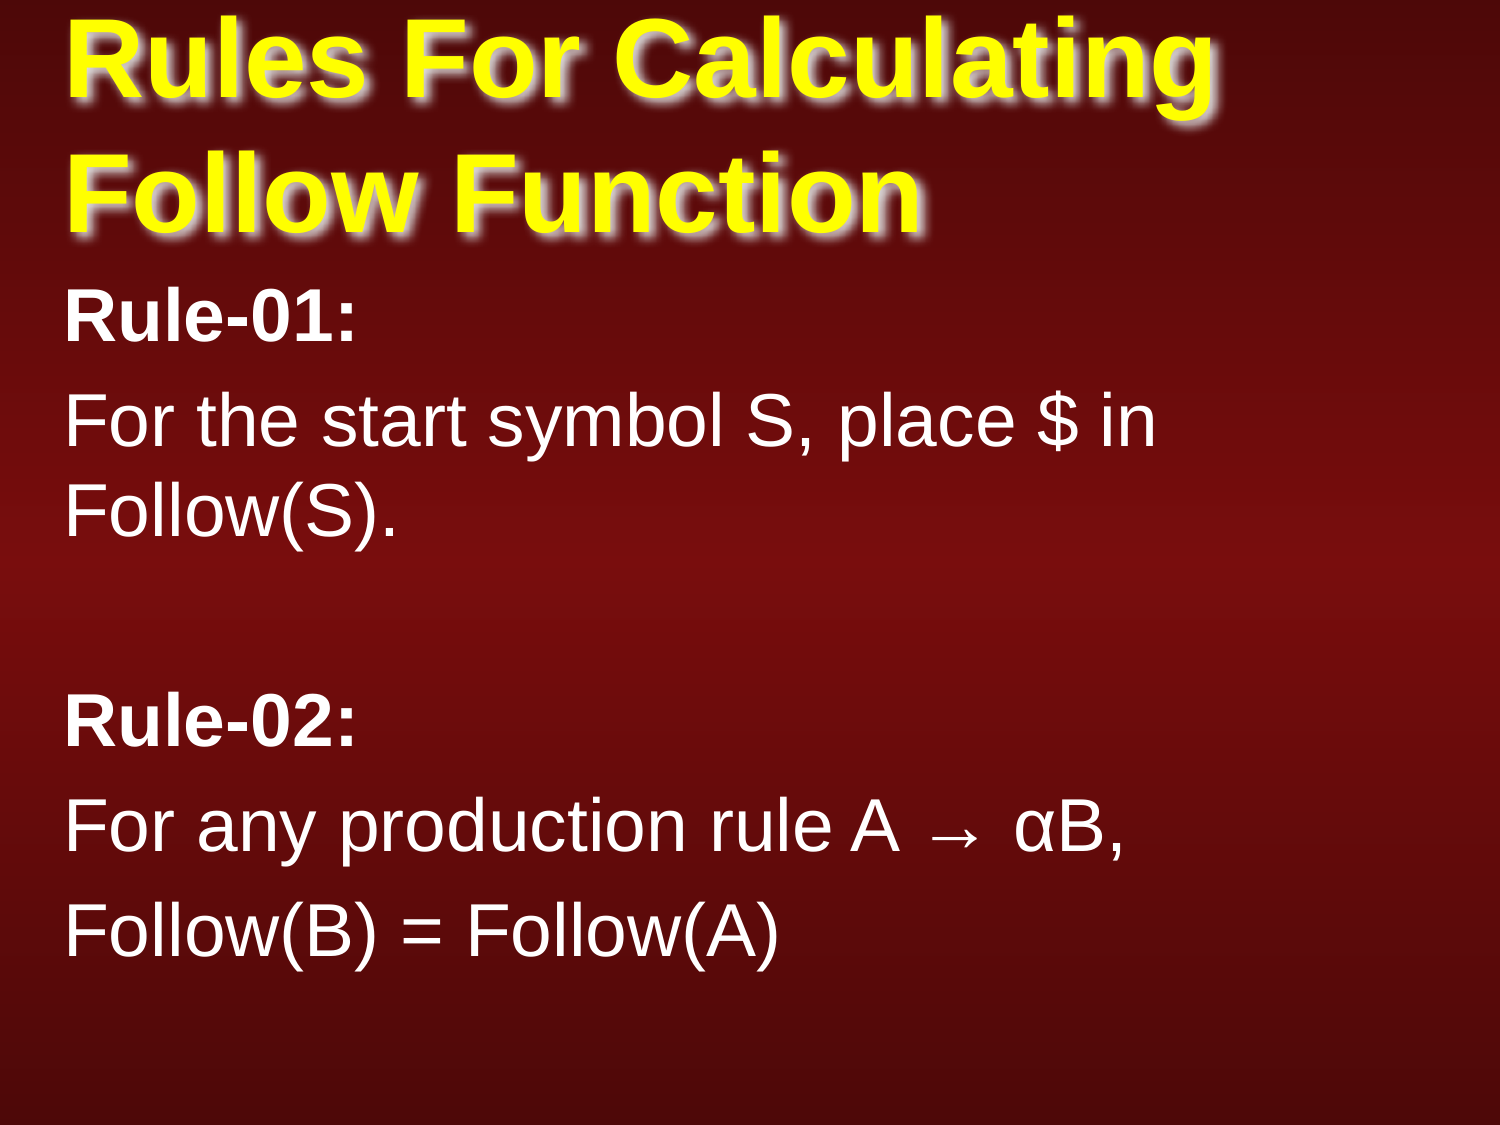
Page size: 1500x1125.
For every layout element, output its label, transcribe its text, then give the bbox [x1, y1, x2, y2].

list Rule-01: For the start symbol S, place $ in Follow(S). Rule-02: For any production rule A → αB, Follow(B) = Follow(A) [48, 258, 1500, 1023]
title Rules For Calculating Follow Function [48, 57, 1500, 183]
